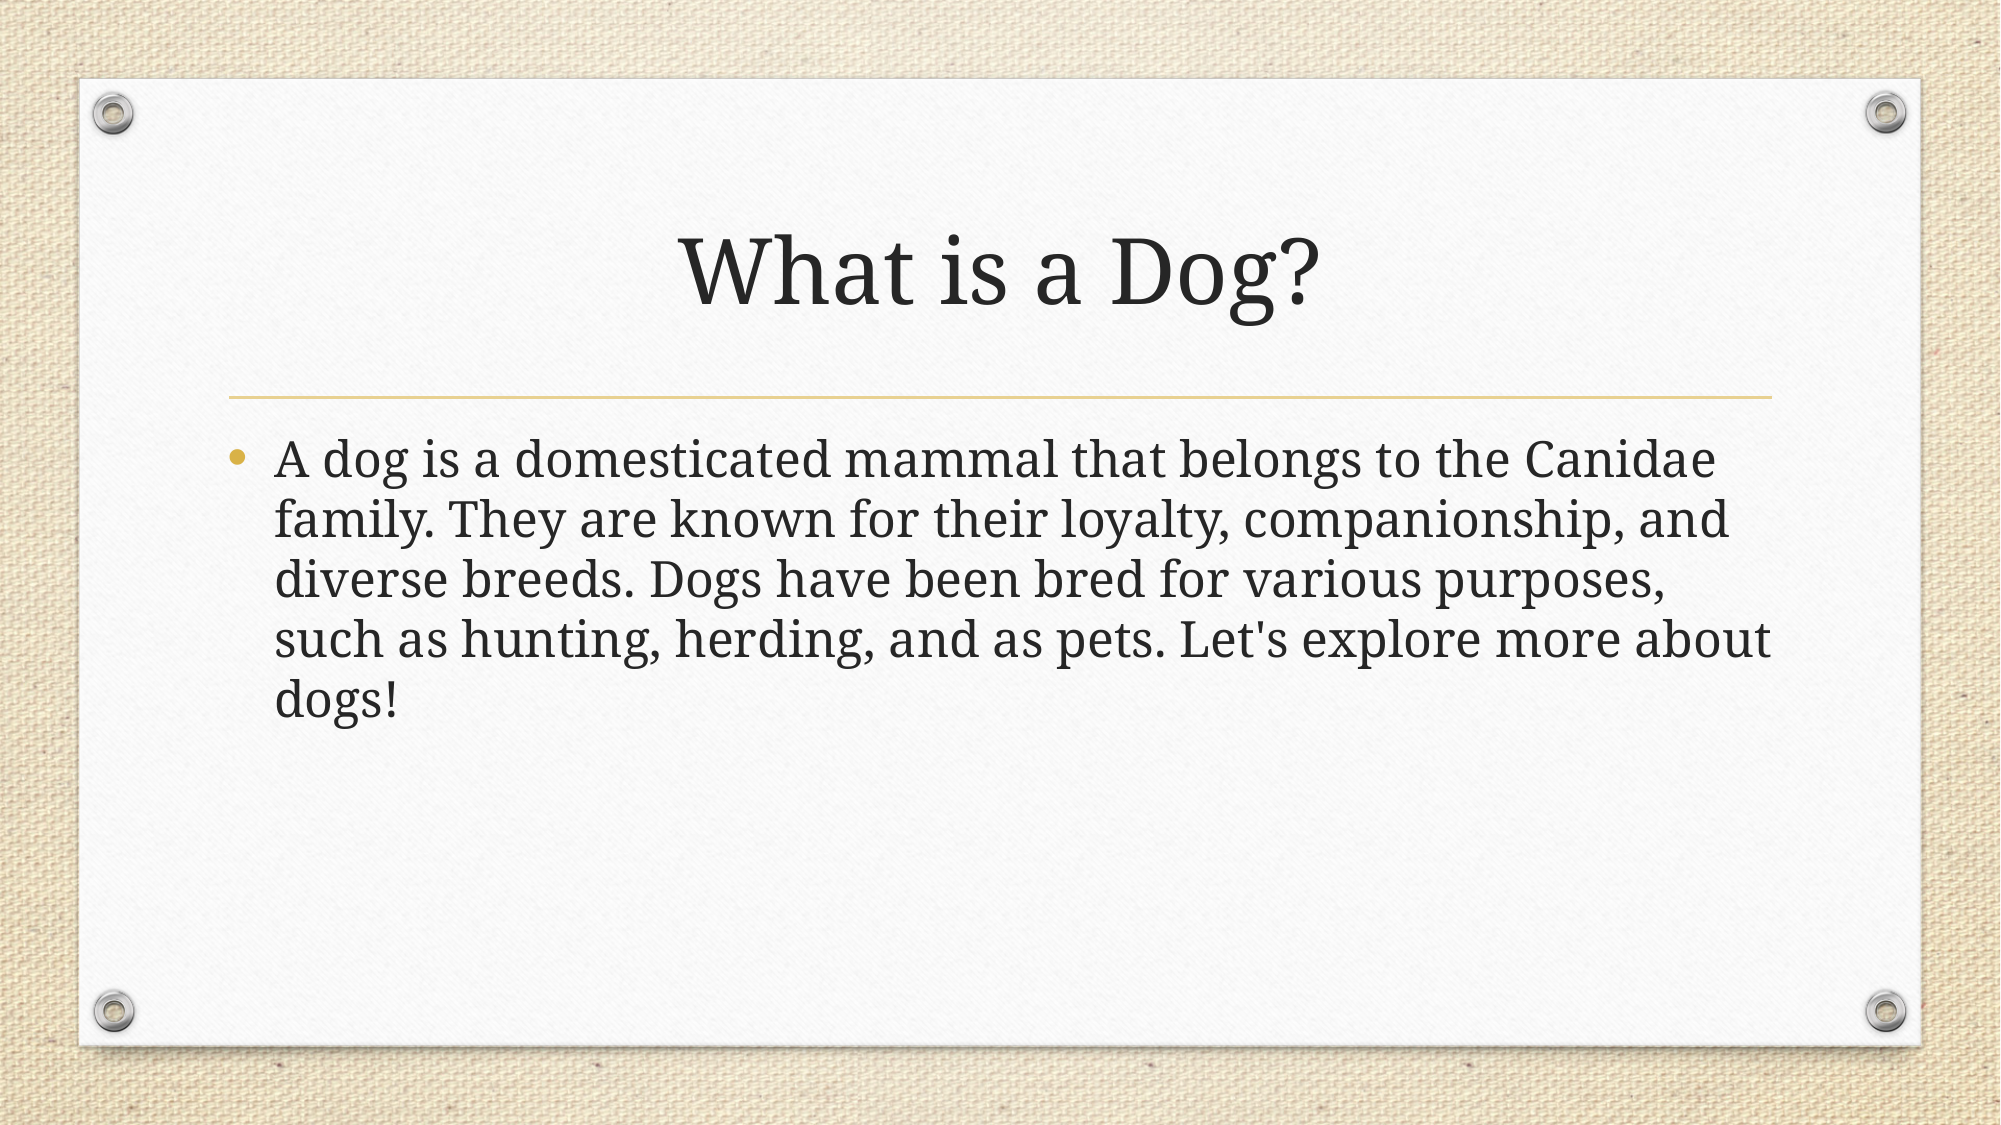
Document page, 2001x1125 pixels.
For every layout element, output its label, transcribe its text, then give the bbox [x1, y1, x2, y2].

title What is a Dog? [212, 161, 1788, 375]
list A dog is a domesticated mammal that belongs to the Canidae family. They are known for their loyalty, companionship, and diverse breeds. Dogs have been bred for various purposes, such as hunting, herding, and as pets. Let's explore more about dogs! [212, 419, 1788, 964]
picture [0, 0, 2001, 1125]
